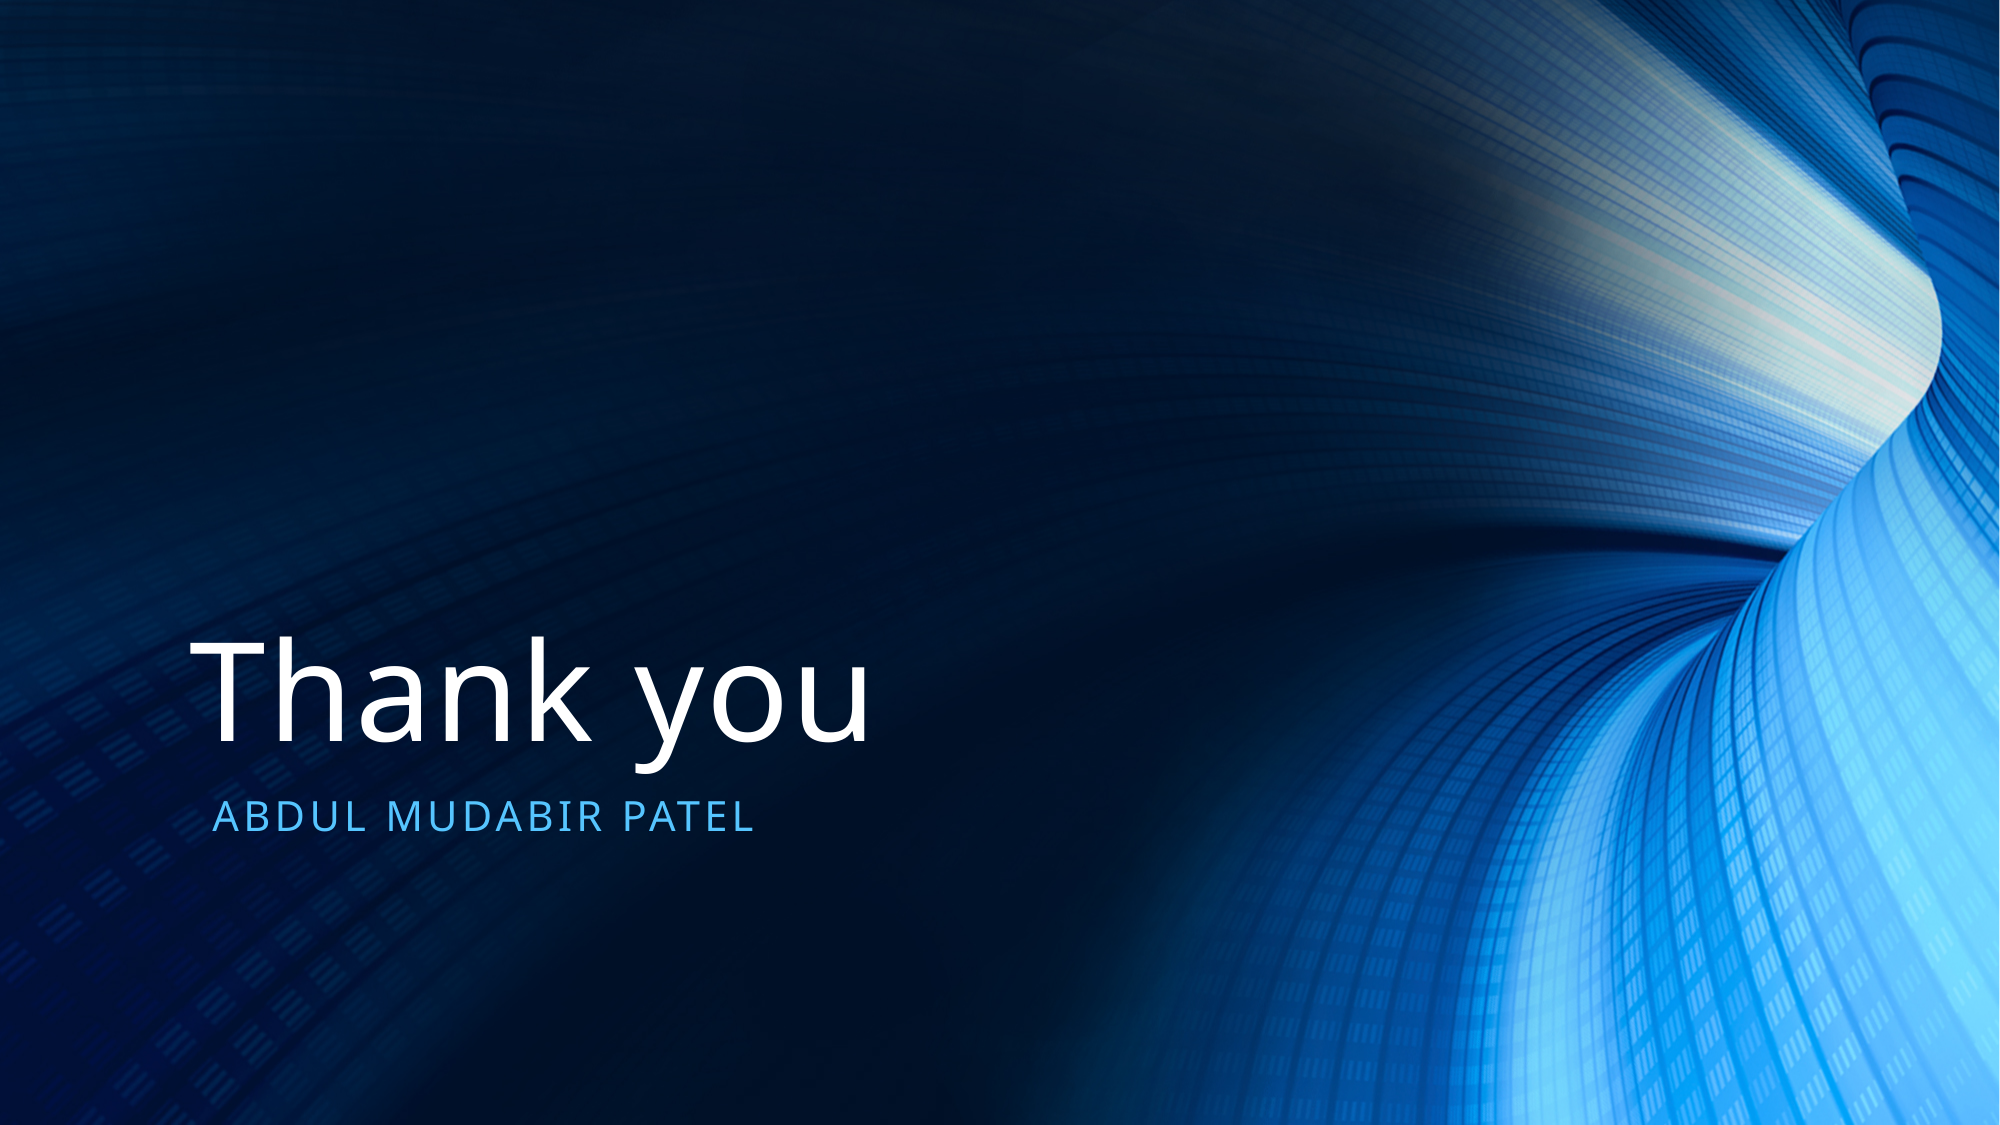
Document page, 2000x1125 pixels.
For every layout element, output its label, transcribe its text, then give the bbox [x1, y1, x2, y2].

title Thank you [174, 299, 1525, 775]
subtitle Abdul mudabir patel [197, 787, 1548, 988]
picture [0, 0, 2000, 1125]
